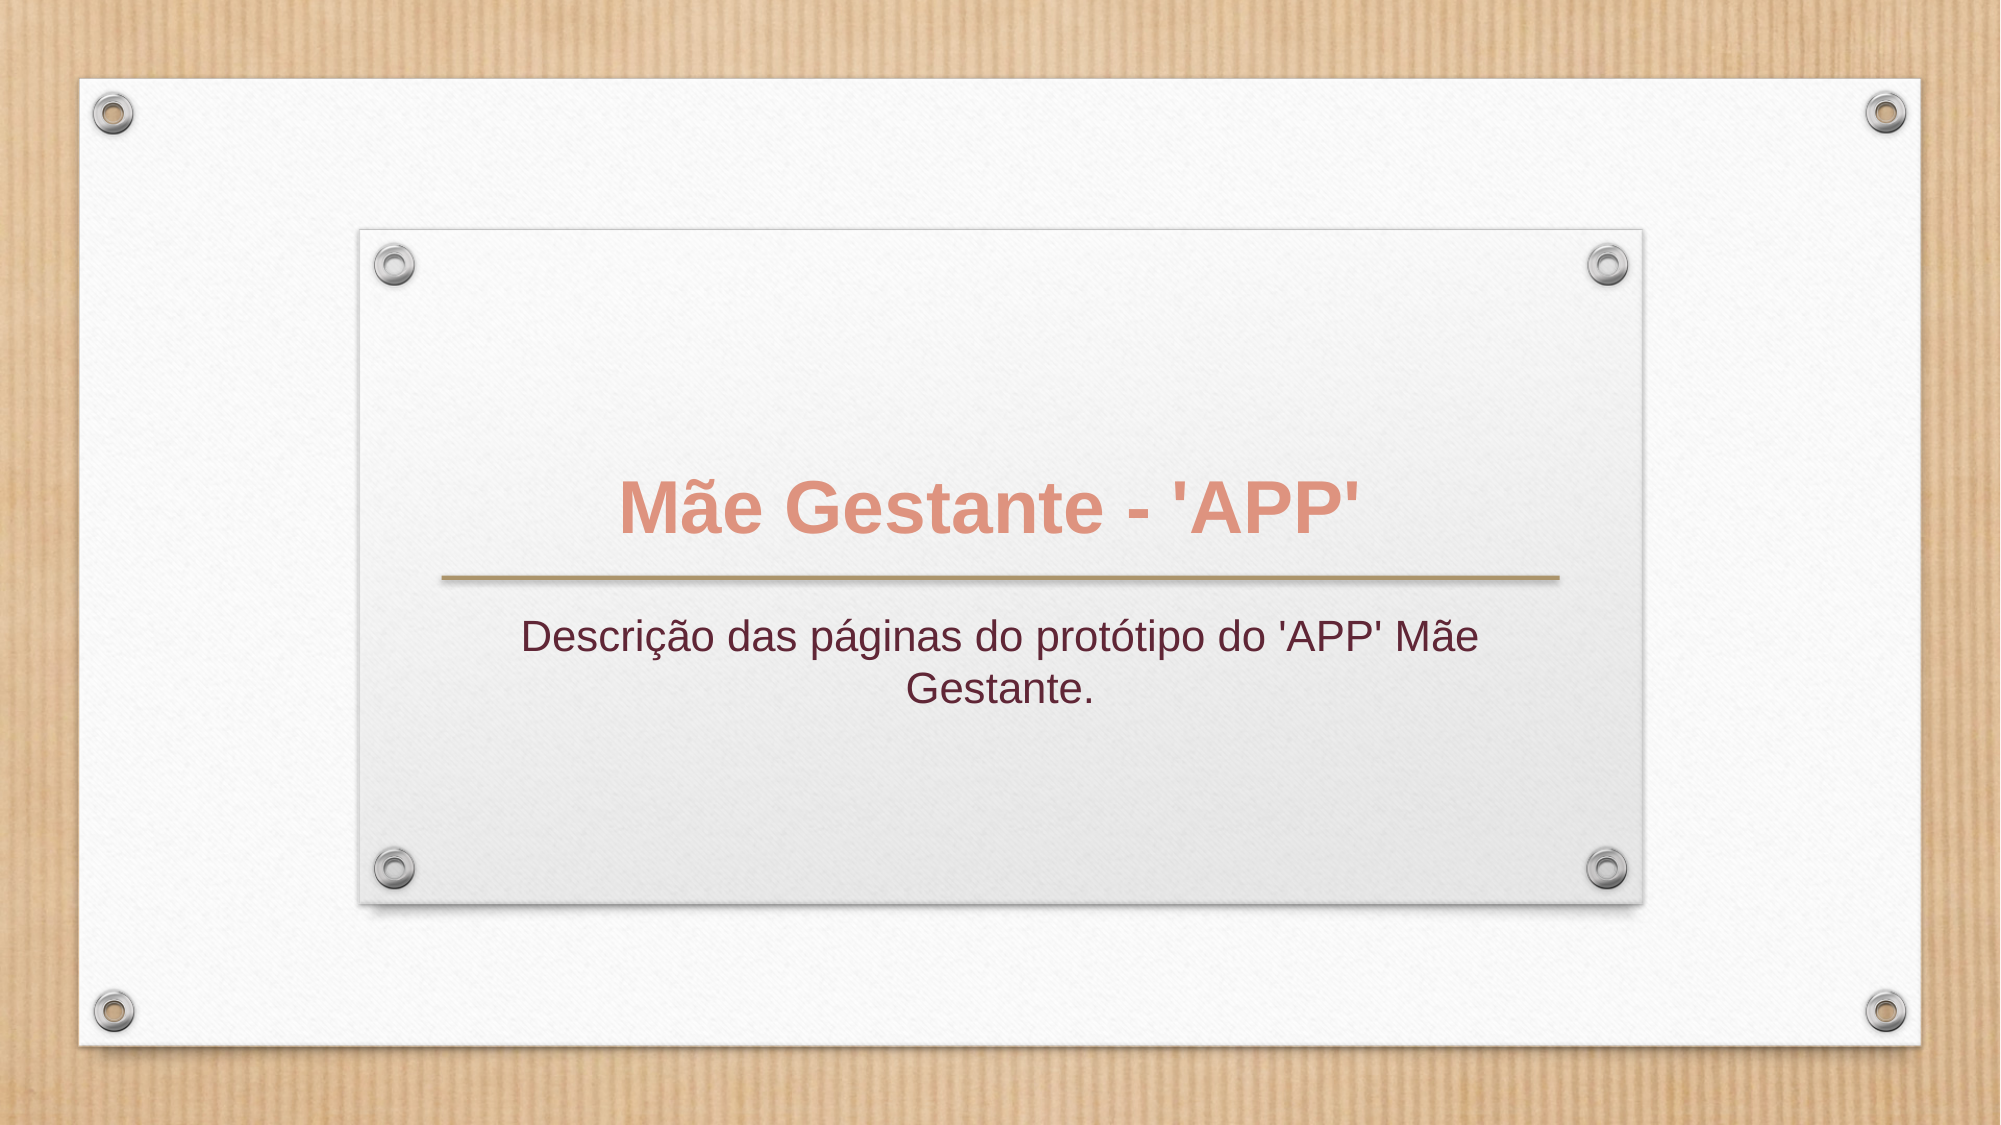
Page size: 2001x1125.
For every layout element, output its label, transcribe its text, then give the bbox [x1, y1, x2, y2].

picture [0, 0, 2001, 1125]
text_box Descrição das páginas do protótipo do 'APP' Mãe Gestante. [441, 600, 1560, 817]
text_box Mãe Gestante - 'APP' [441, 306, 1560, 556]
